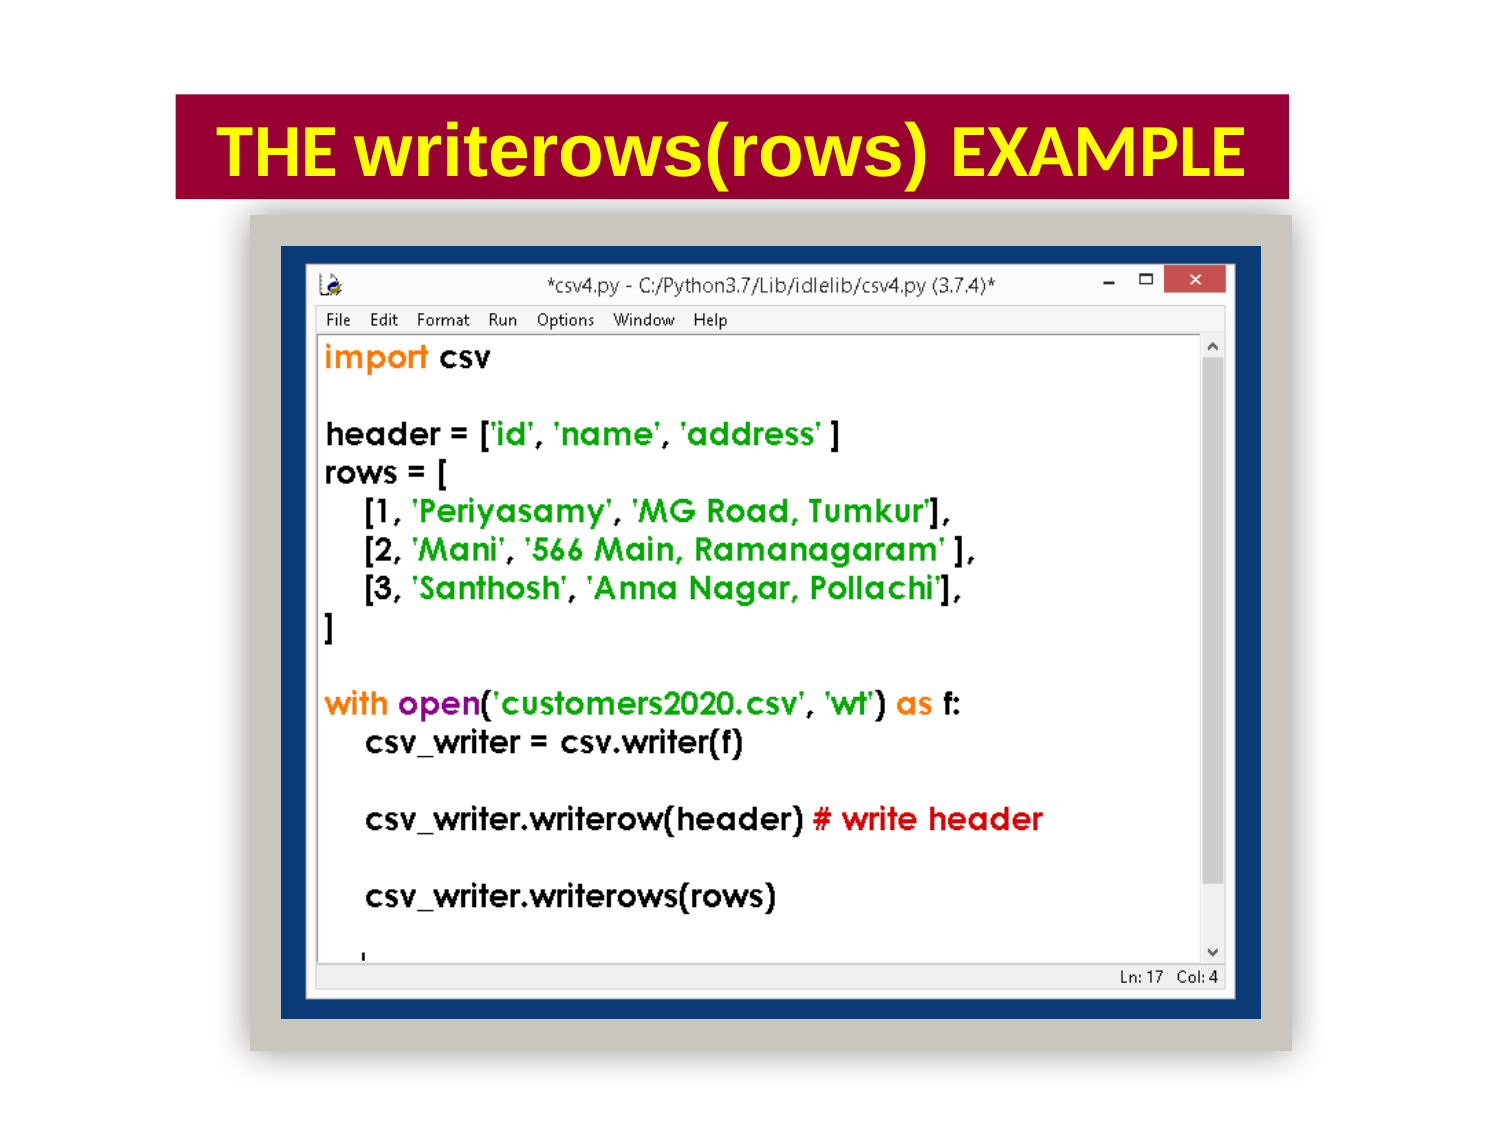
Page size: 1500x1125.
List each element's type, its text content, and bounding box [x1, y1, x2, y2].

text_box THE writerows(rows) EXAMPLE [175, 94, 1289, 200]
picture [280, 245, 1262, 1020]
